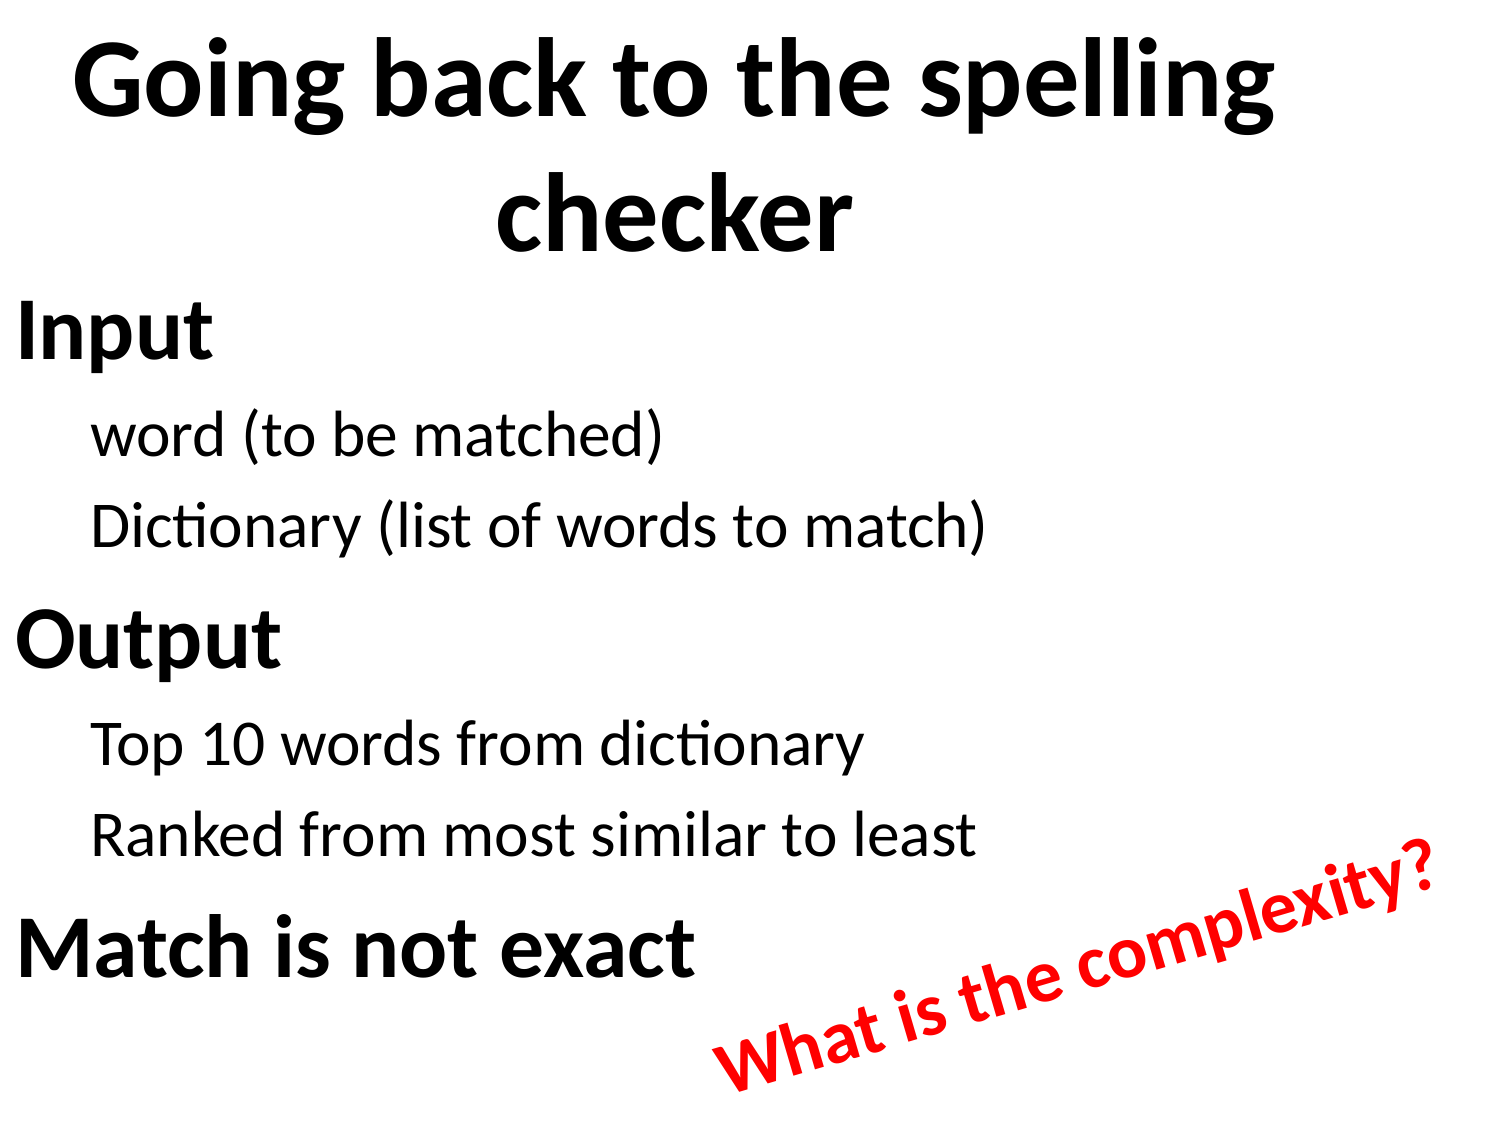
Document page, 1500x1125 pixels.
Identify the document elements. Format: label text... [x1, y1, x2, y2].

text_box What is the complexity? [687, 800, 1466, 1123]
list Input word (to be matched) Dictionary (list of words to match) Output Top 10 words from dictionary Ranked from most similar to least Match is not exact [0, 262, 1350, 1005]
title Going back to the spelling checker [0, 45, 1350, 233]
